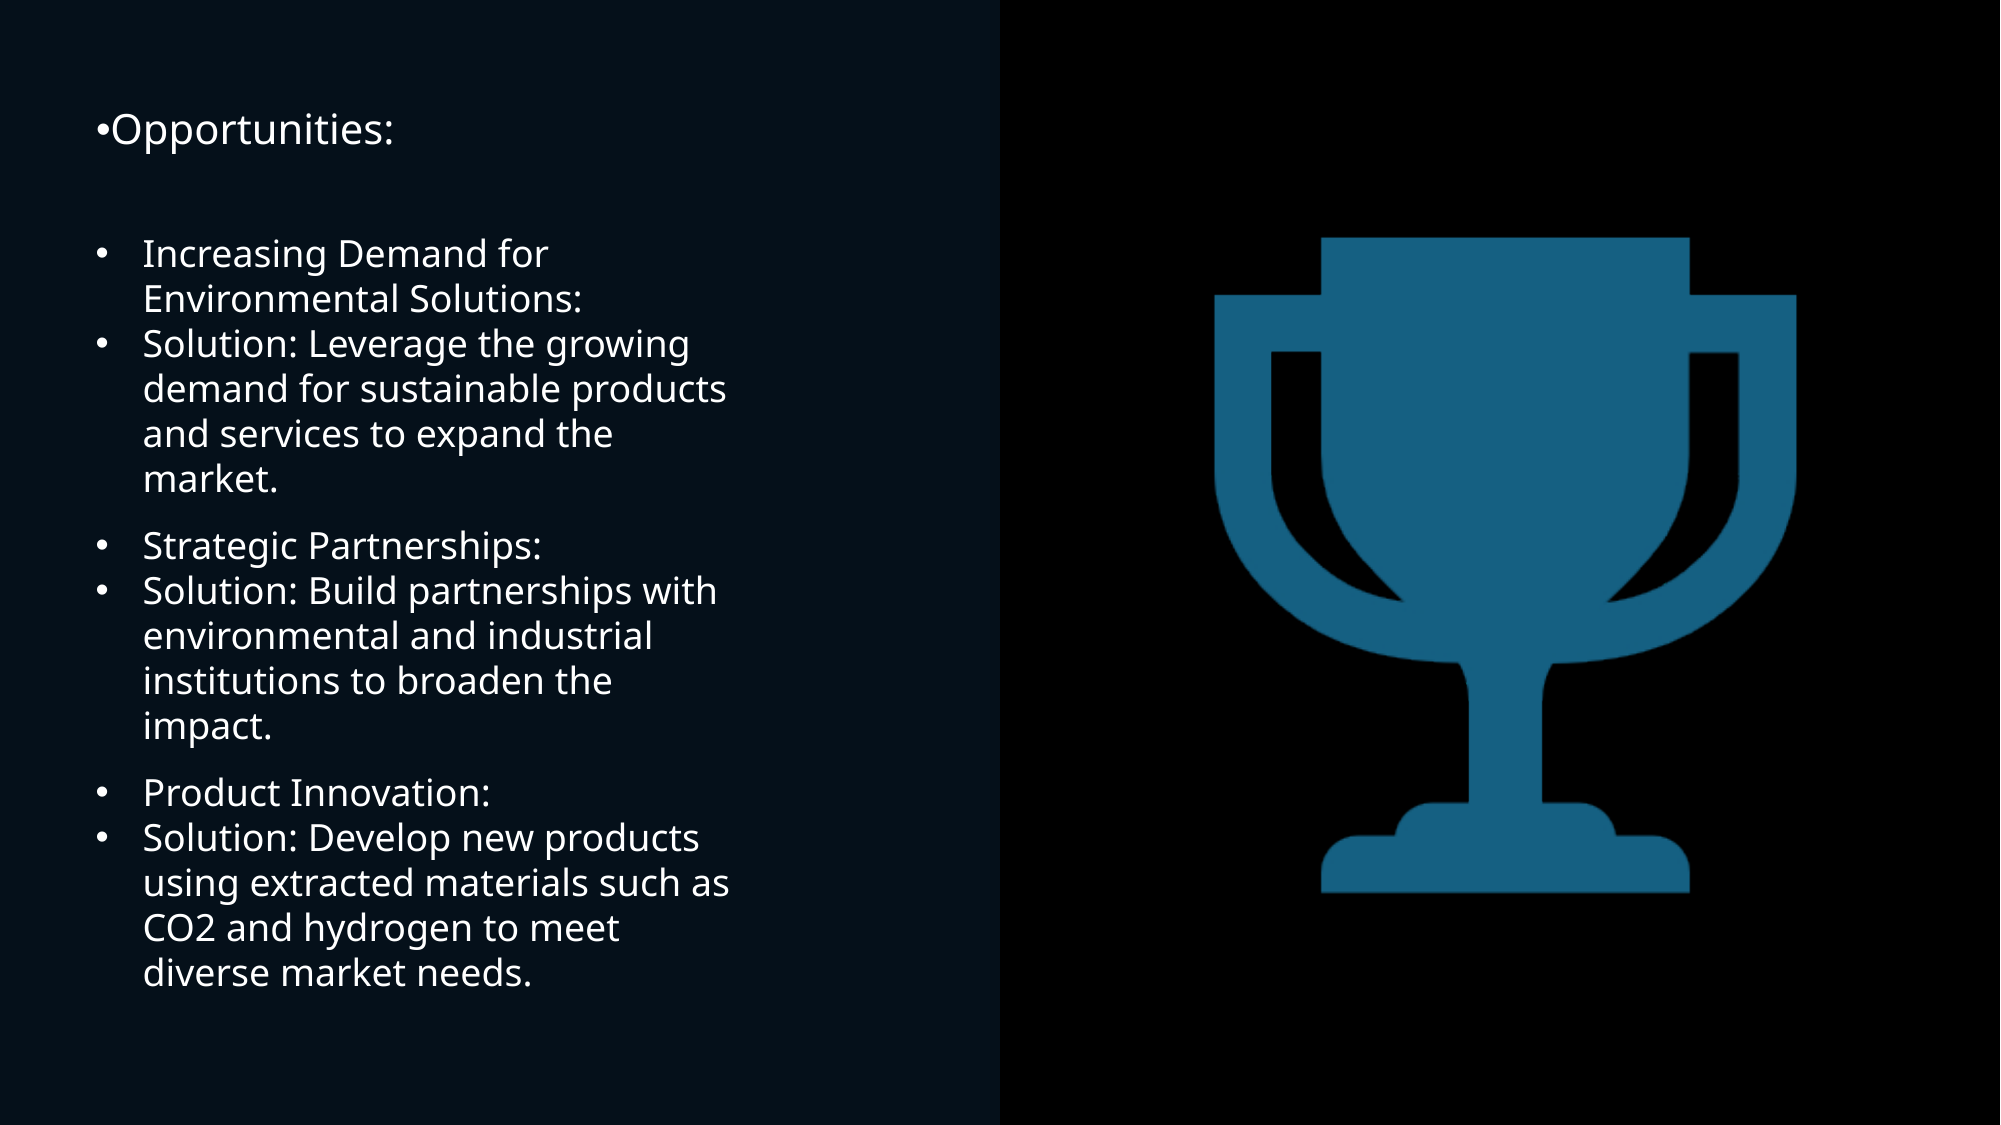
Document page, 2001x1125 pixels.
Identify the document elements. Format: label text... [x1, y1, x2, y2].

text_box Strategic Partnerships: Solution: Build partnerships with environmental and industrial institutions to broaden the impact. [80, 514, 767, 755]
text_box [0, 0, 1001, 1125]
text_box Increasing Demand for Environmental Solutions: Solution: Leverage the growing demand for sustainable products and services to expand the market. [80, 222, 767, 508]
picture [1111, 172, 1900, 961]
text_box Opportunities: [80, 101, 796, 173]
text_box [1001, 0, 2000, 1125]
text_box Product Innovation: Solution: Develop new products using extracted materials such as CO2 and hydrogen to meet diverse market needs. [80, 761, 767, 1002]
